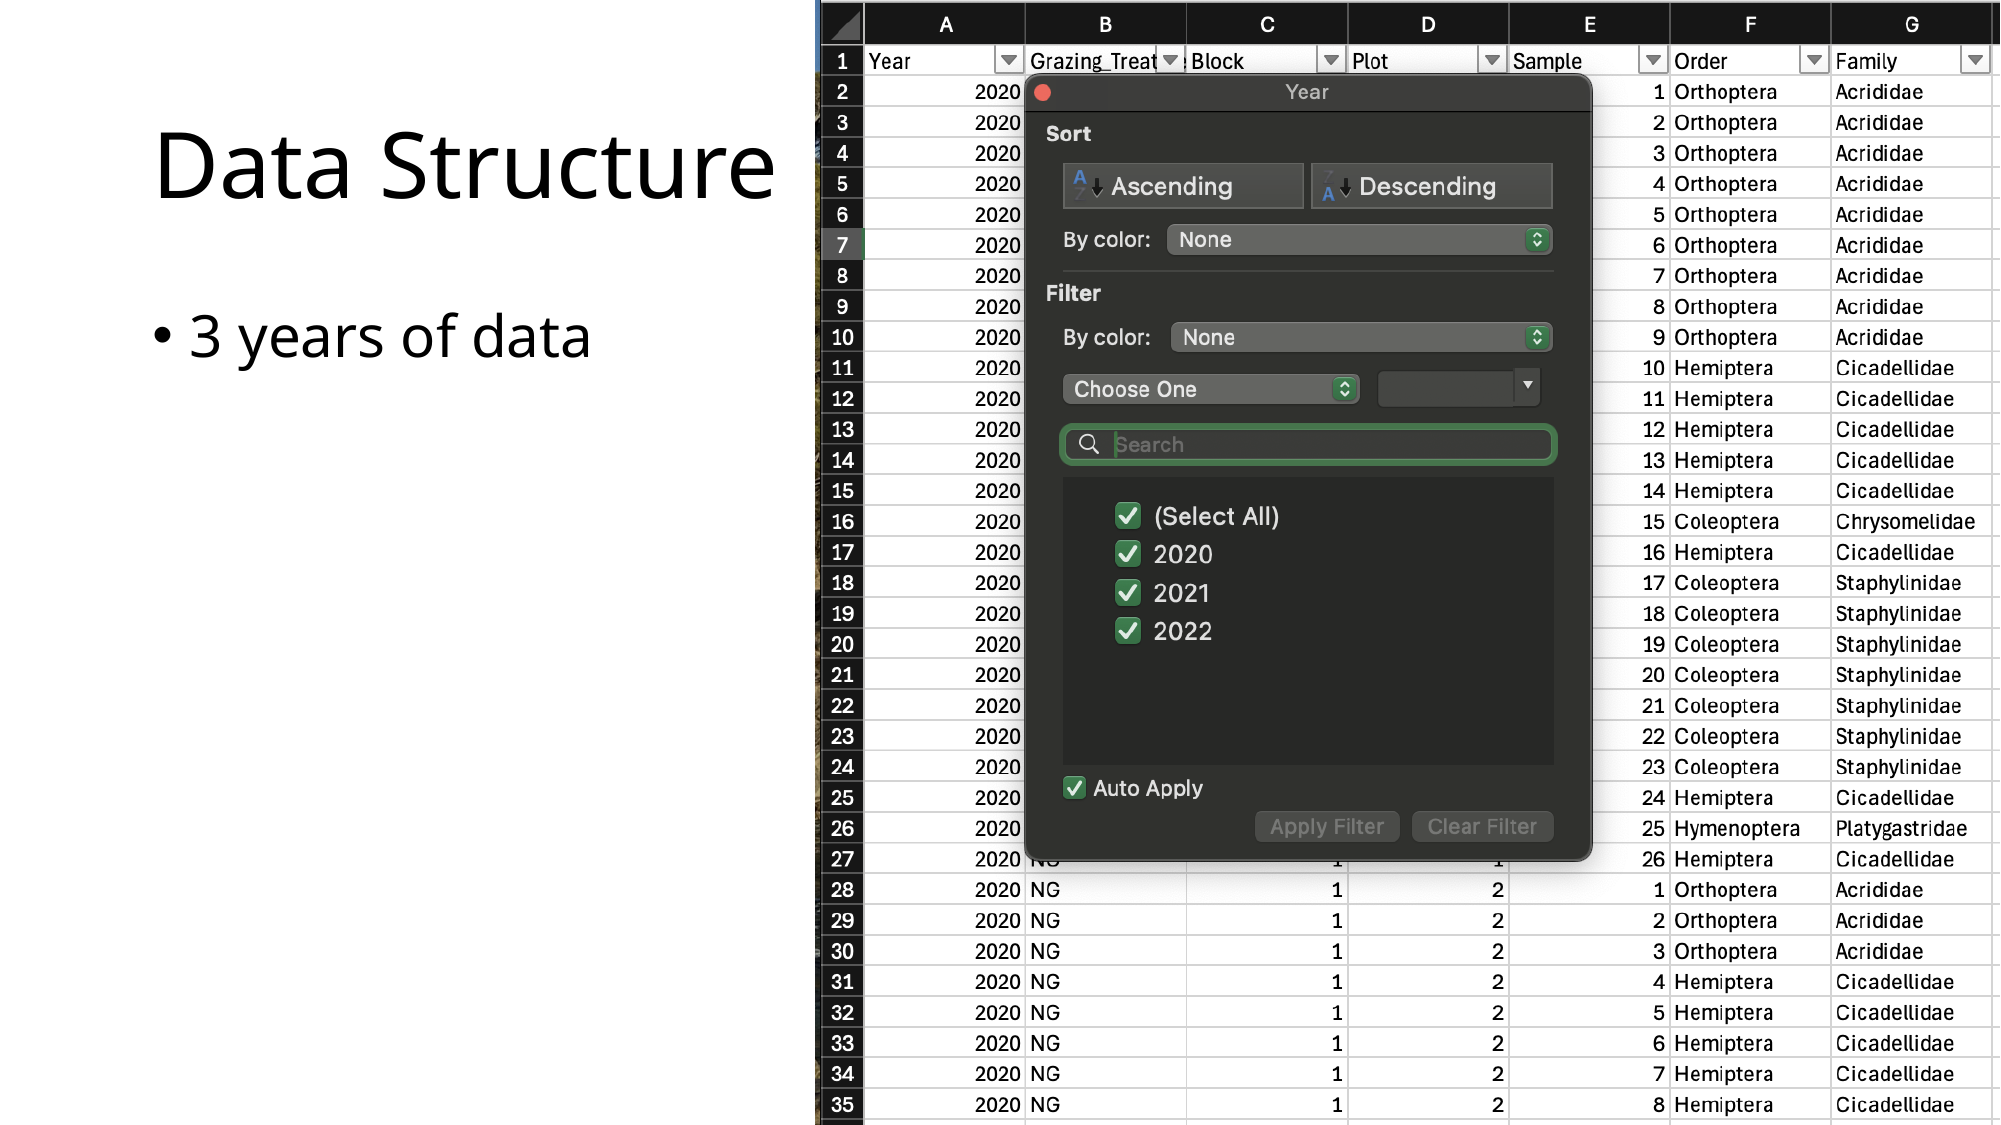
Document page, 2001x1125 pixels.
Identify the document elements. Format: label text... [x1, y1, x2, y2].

picture [815, 0, 2000, 1125]
list 3 years of data [137, 299, 815, 1014]
title Data Structure [137, 59, 815, 278]
